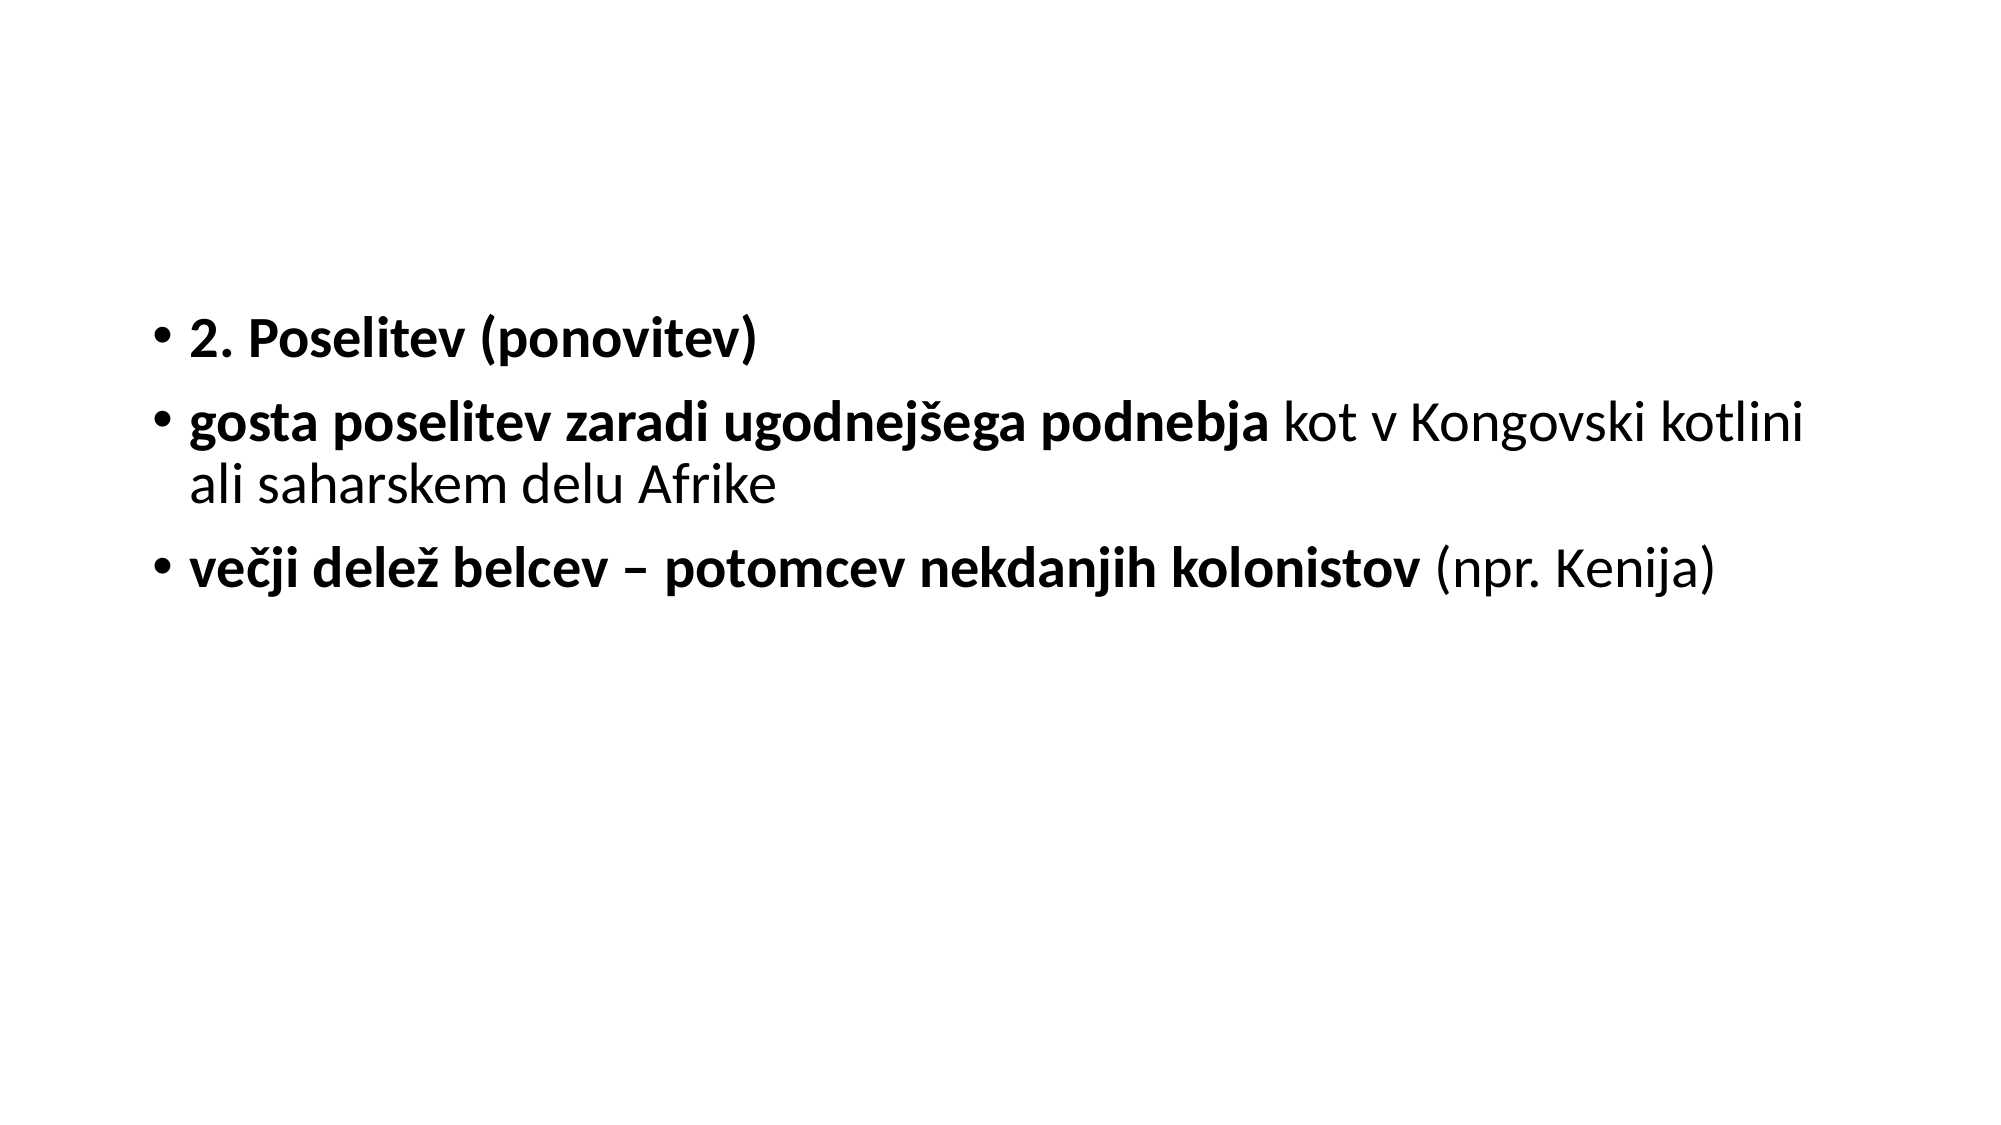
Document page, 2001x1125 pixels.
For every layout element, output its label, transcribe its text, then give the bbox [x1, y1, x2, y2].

list 2. Poselitev (ponovitev) gosta poselitev zaradi ugodnejšega podnebja kot v Kongovski kotlini ali saharskem delu Afrike večji delež belcev – potomcev nekdanjih kolonistov (npr. Kenija) [137, 299, 1863, 1014]
